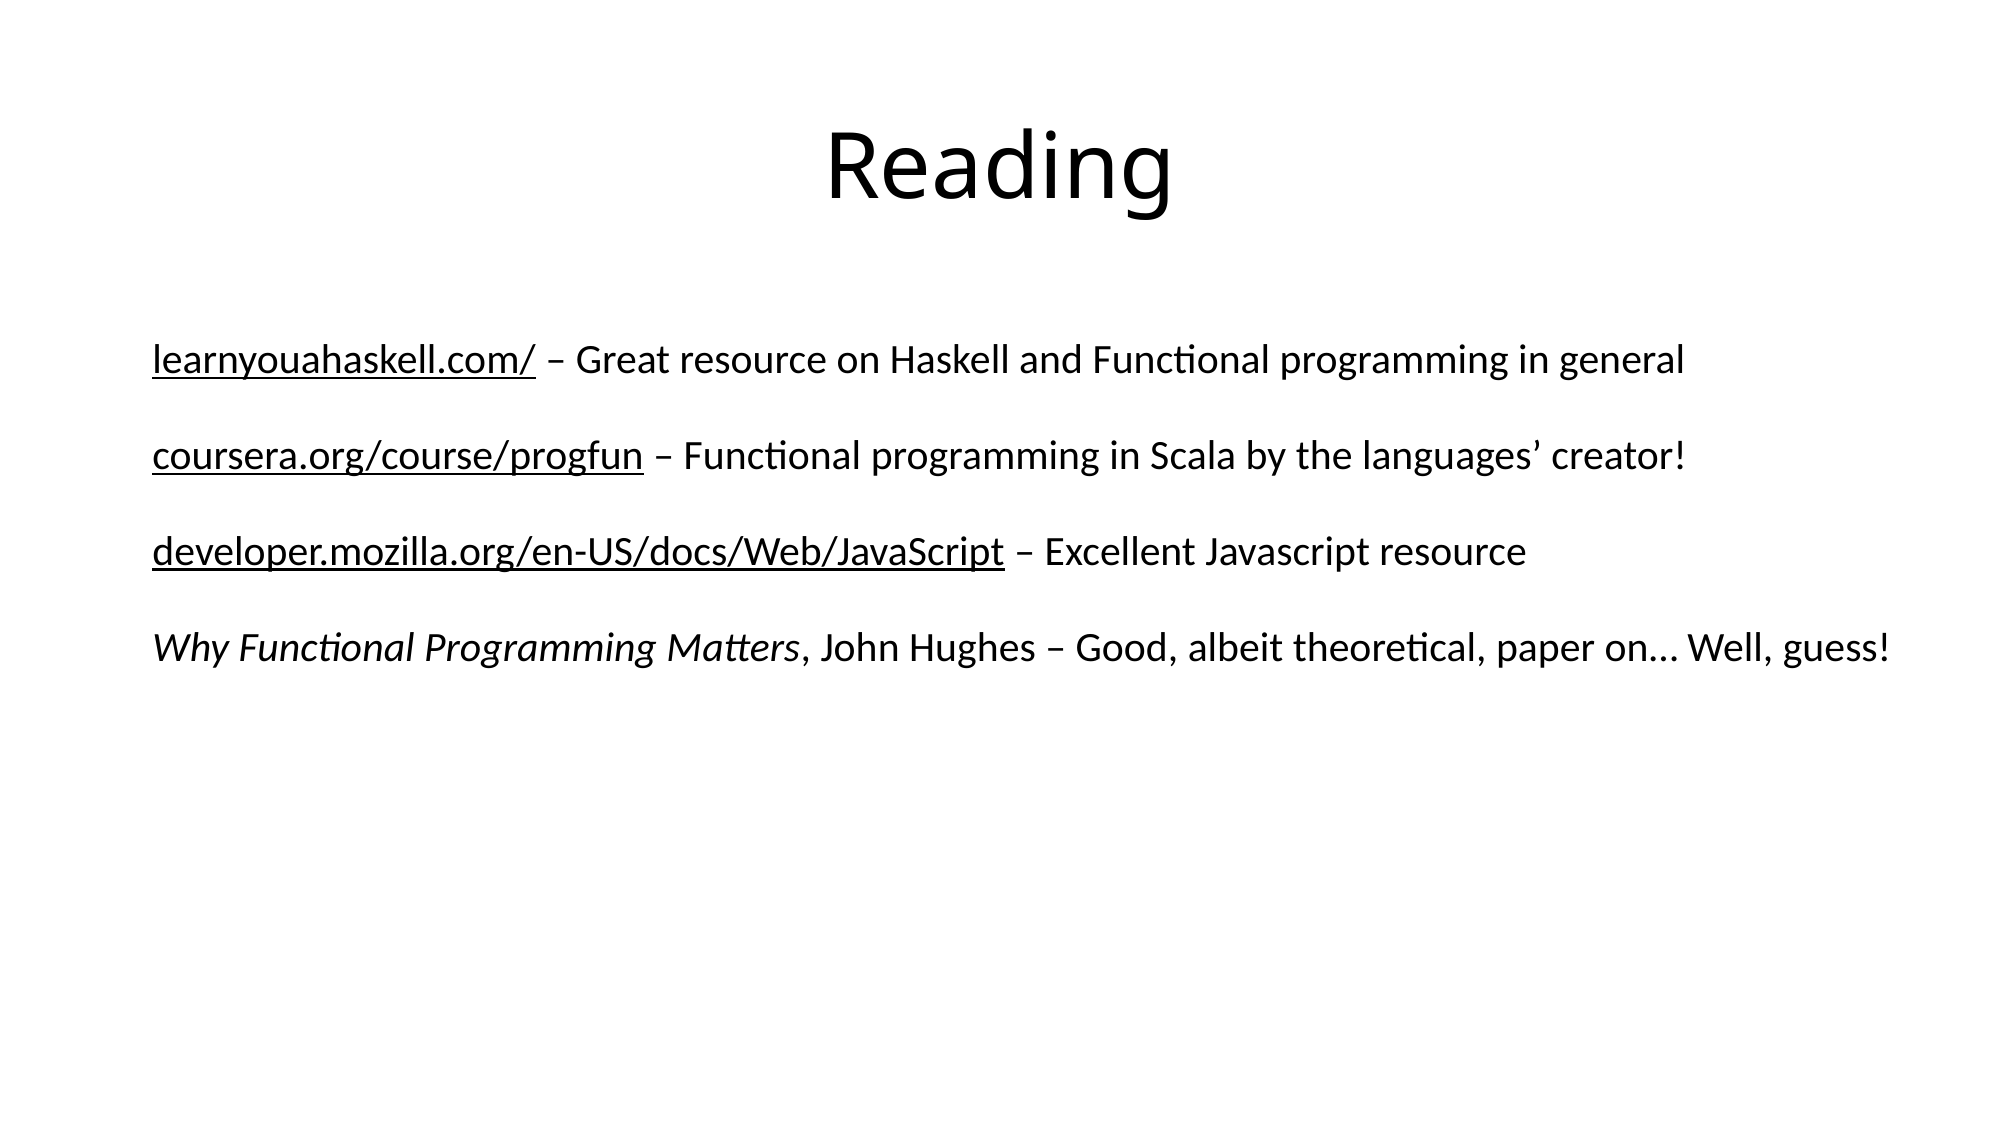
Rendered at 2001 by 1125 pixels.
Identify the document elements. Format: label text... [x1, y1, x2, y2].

title Reading [137, 59, 1863, 278]
list learnyouahaskell.com/ – Great resource on Haskell and Functional programming in general coursera.org/course/progfun – Functional programming in Scala by the languages’ creator! developer.mozilla.org/en-US/docs/Web/JavaScript – Excellent Javascript resource Why Functional Programming Matters, John Hughes – Good, albeit theoretical, paper on… Well, guess! [137, 299, 1936, 1014]
